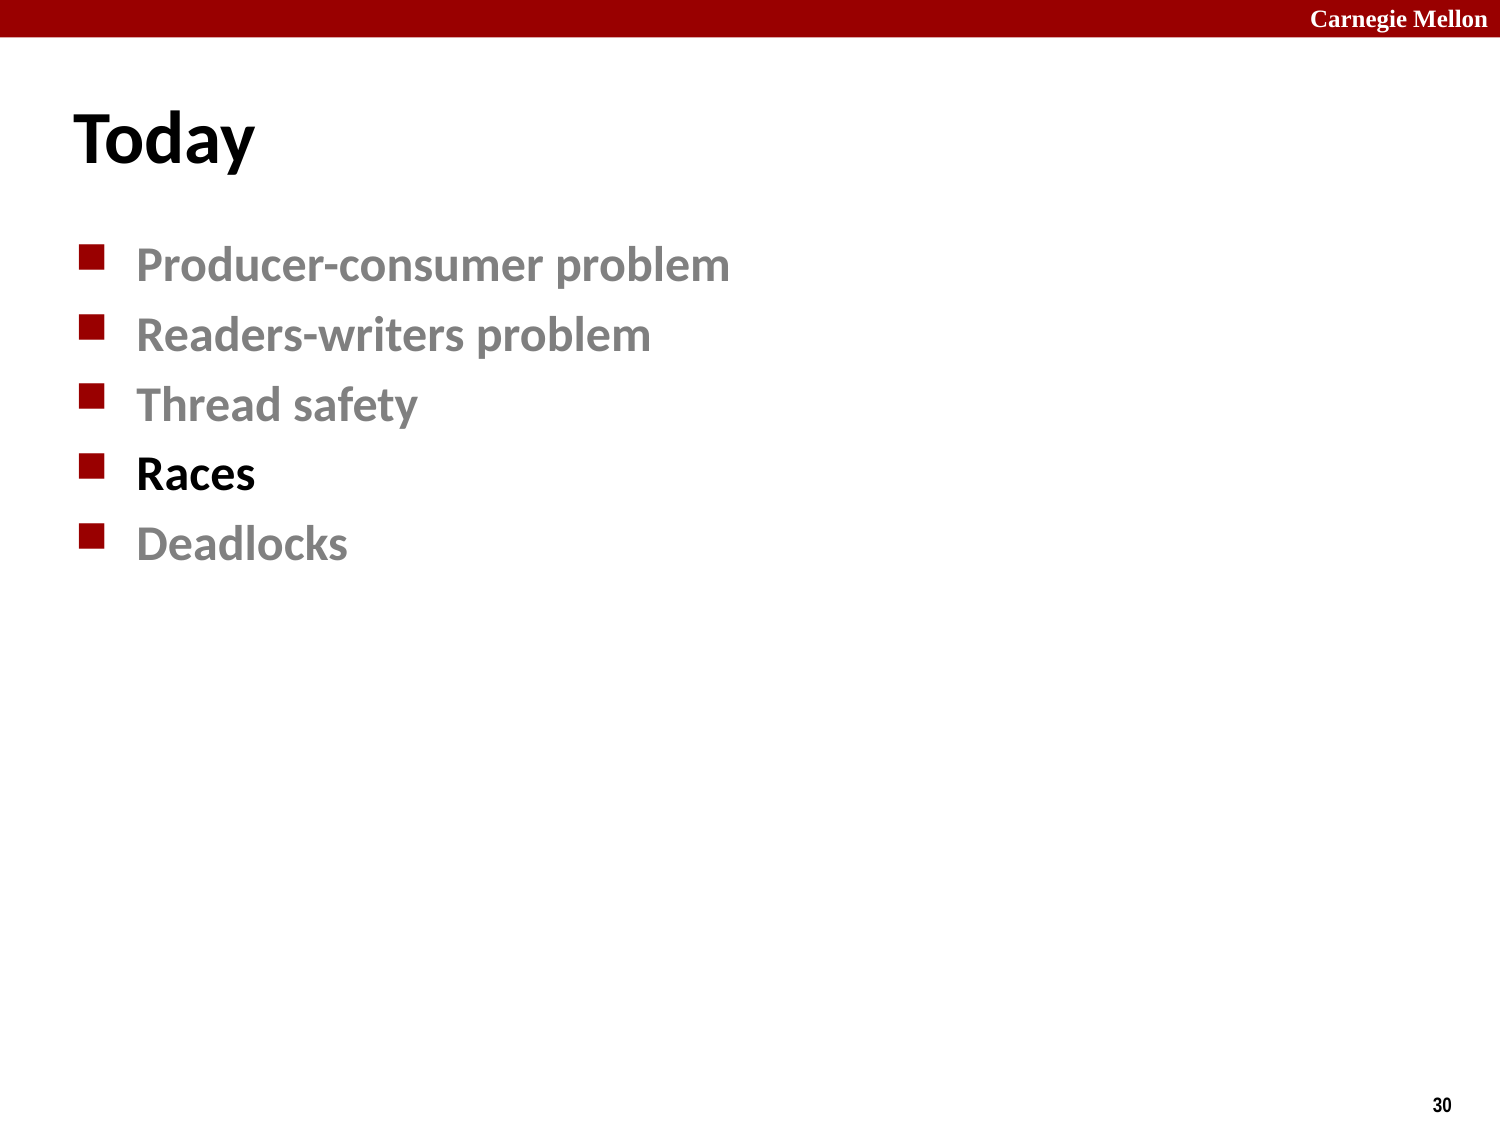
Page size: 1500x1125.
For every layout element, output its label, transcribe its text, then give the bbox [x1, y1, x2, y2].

title Today [58, 71, 1305, 197]
list Producer-consumer problem Readers-writers problem Thread safety Races Deadlocks [64, 223, 1361, 1040]
